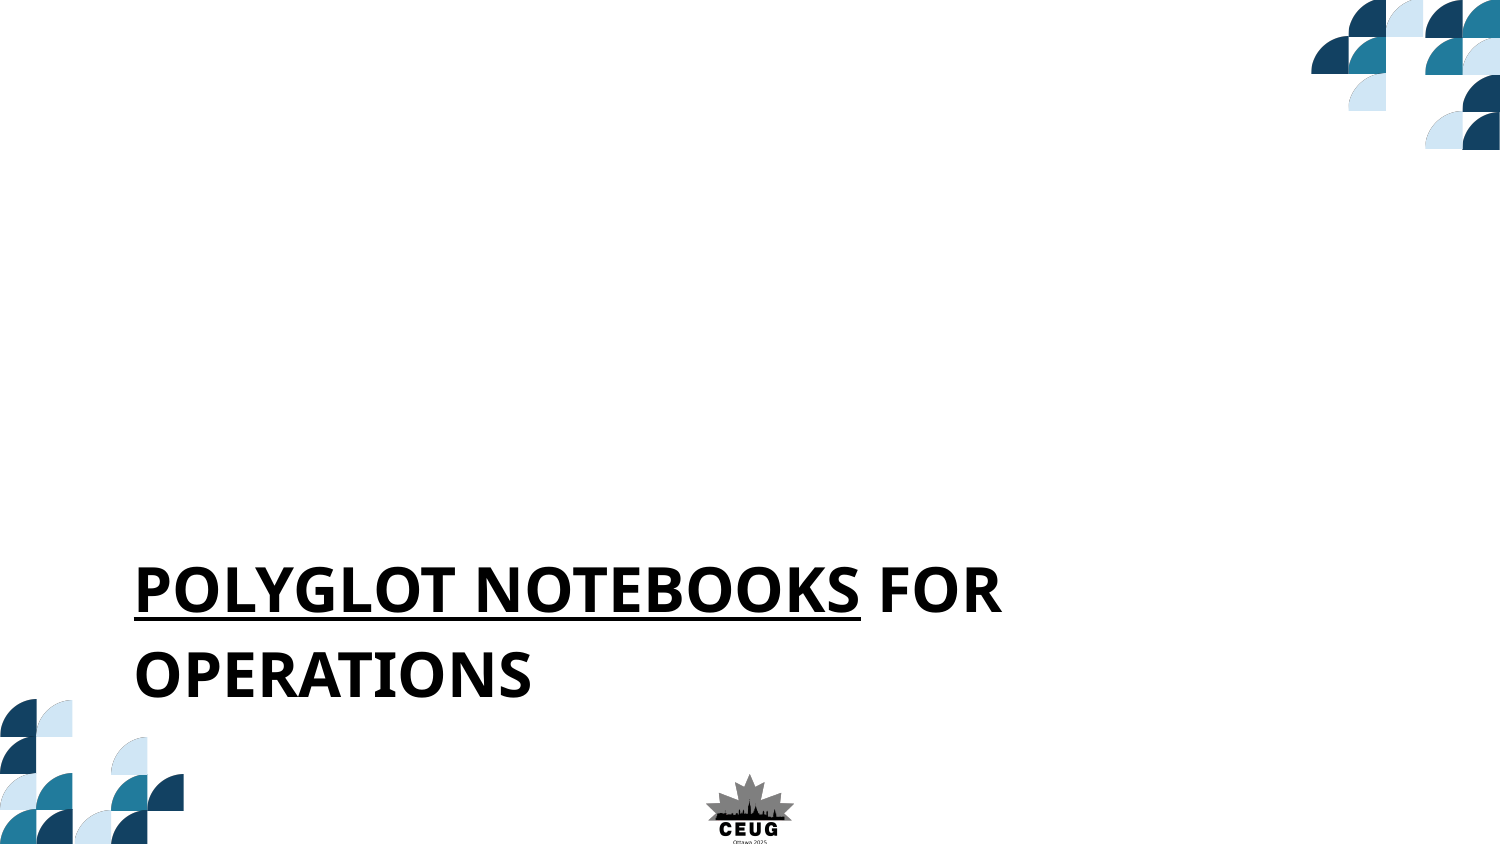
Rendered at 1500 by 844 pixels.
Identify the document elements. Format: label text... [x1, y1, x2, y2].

title Polyglot Notebooks for Operations [118, 542, 1394, 710]
picture [706, 774, 794, 844]
picture [0, 699, 73, 844]
picture [74, 737, 184, 844]
picture [1425, 0, 1500, 150]
picture [1311, 0, 1424, 111]
